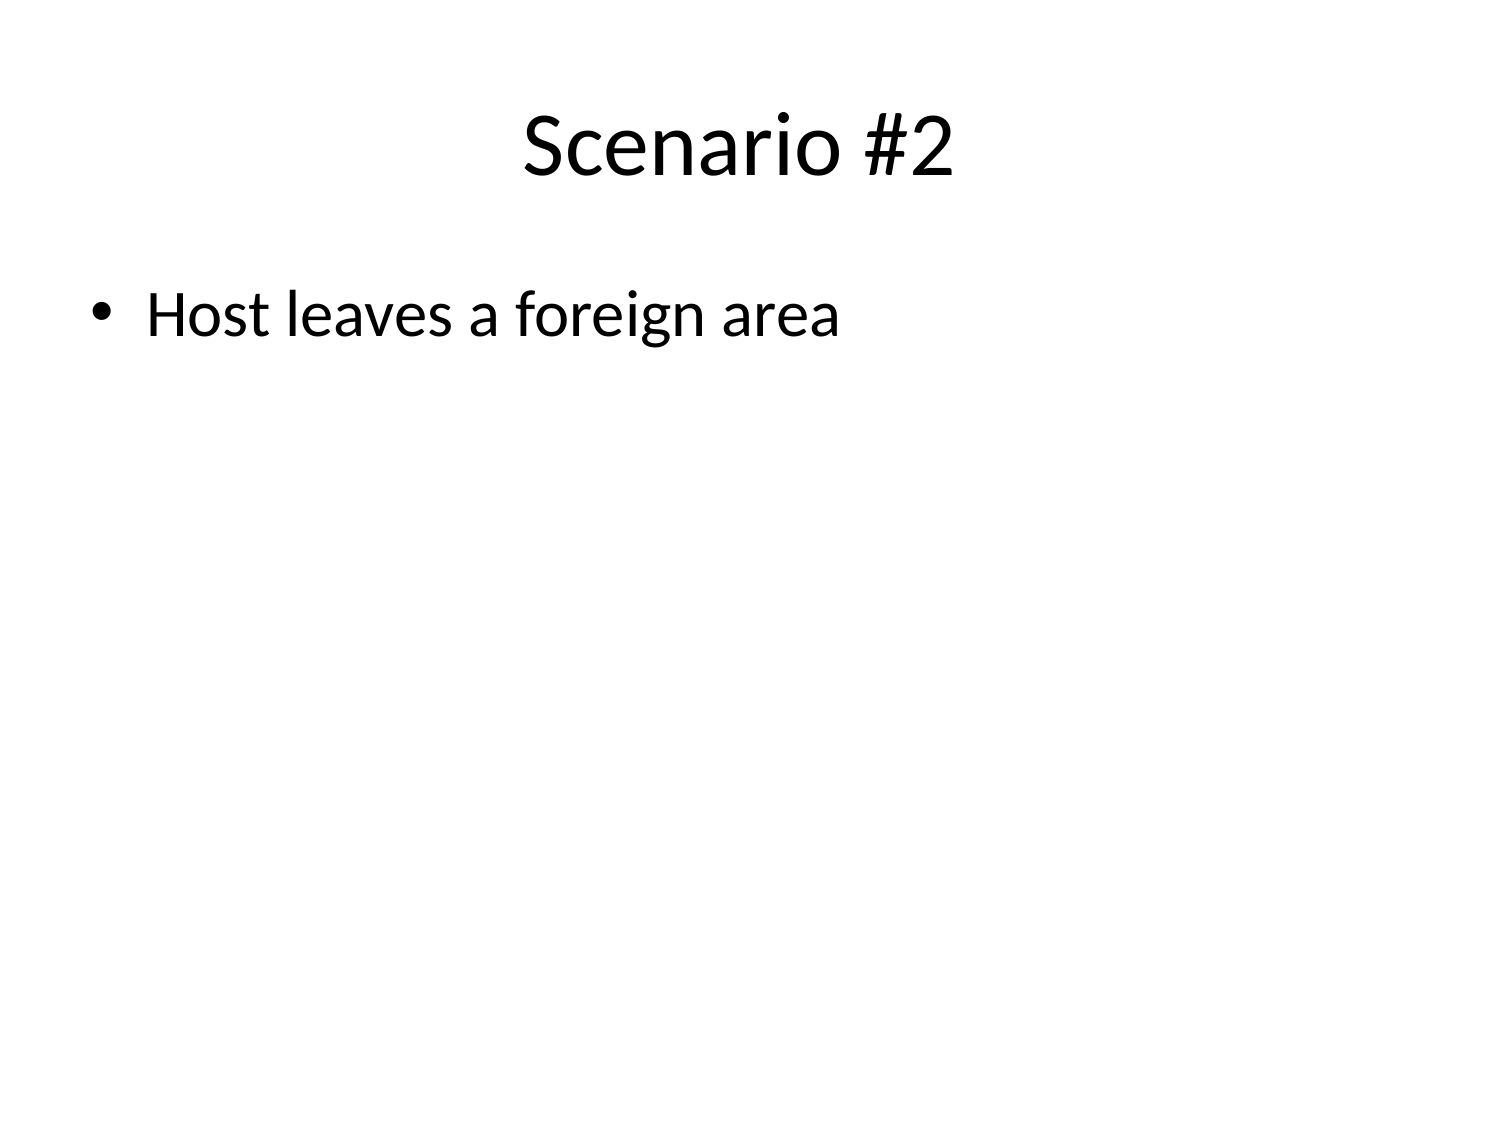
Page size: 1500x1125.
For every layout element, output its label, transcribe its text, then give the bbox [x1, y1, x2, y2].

list Host leaves a foreign area [75, 262, 1425, 1005]
title Scenario #2 [75, 45, 1425, 233]
